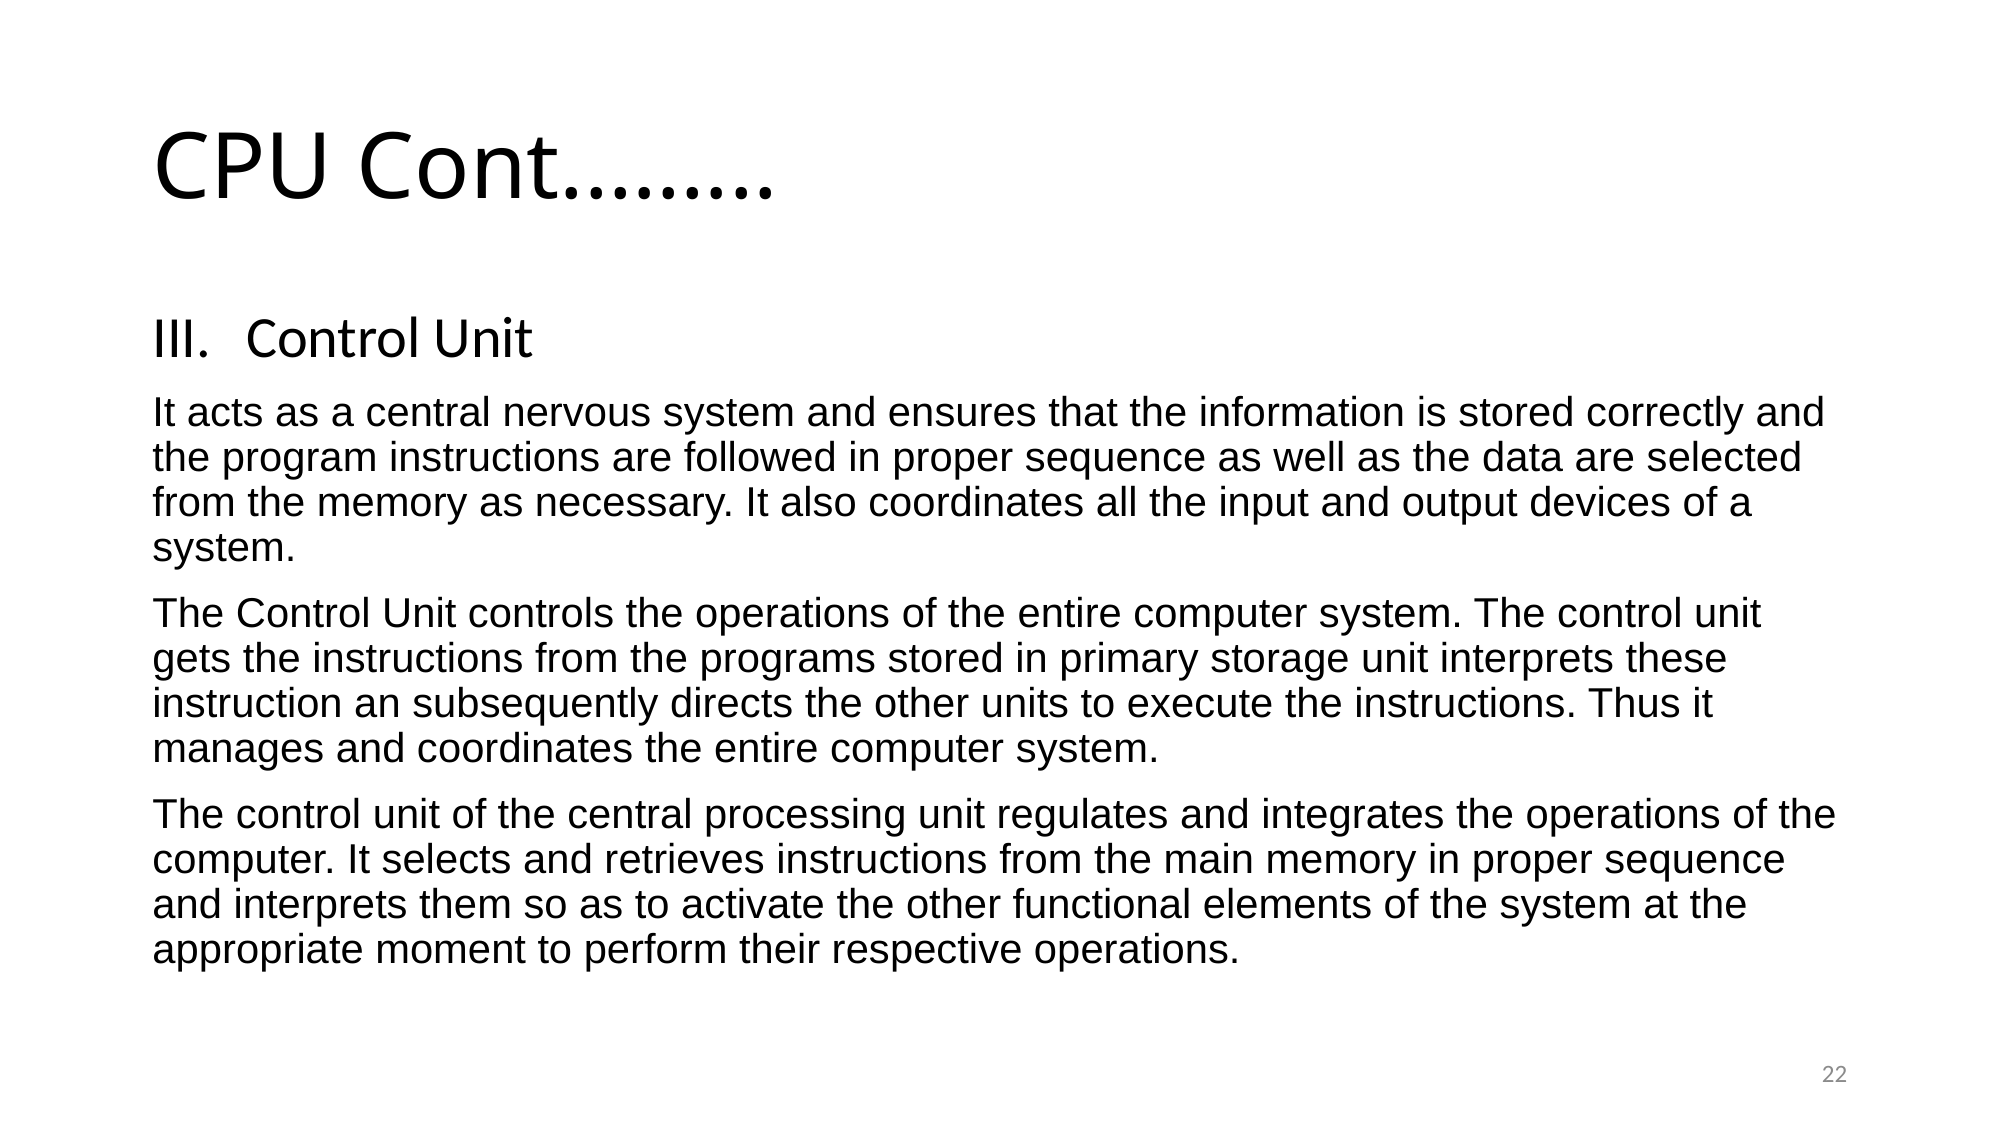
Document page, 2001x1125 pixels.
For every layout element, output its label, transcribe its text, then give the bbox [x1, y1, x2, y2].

list Control Unit It acts as a central nervous system and ensures that the information is stored correctly and the program instructions are followed in proper sequence as well as the data are selected from the memory as necessary. It also coordinates all the input and output devices of a system. The Control Unit controls the operations of the entire computer system. The control unit gets the instructions from the programs stored in primary storage unit interprets these instruction an subsequently directs the other units to execute the instructions. Thus it manages and coordinates the entire computer system. The control unit of the central processing unit regulates and integrates the operations of the computer. It selects and retrieves instructions from the main memory in proper sequence and interprets them so as to activate the other functional elements of the system at the appropriate moment to perform their respective operations. [137, 299, 1863, 1014]
title CPU Cont.…….. [137, 59, 1863, 278]
slide_number 22 [1412, 1042, 1863, 1103]
